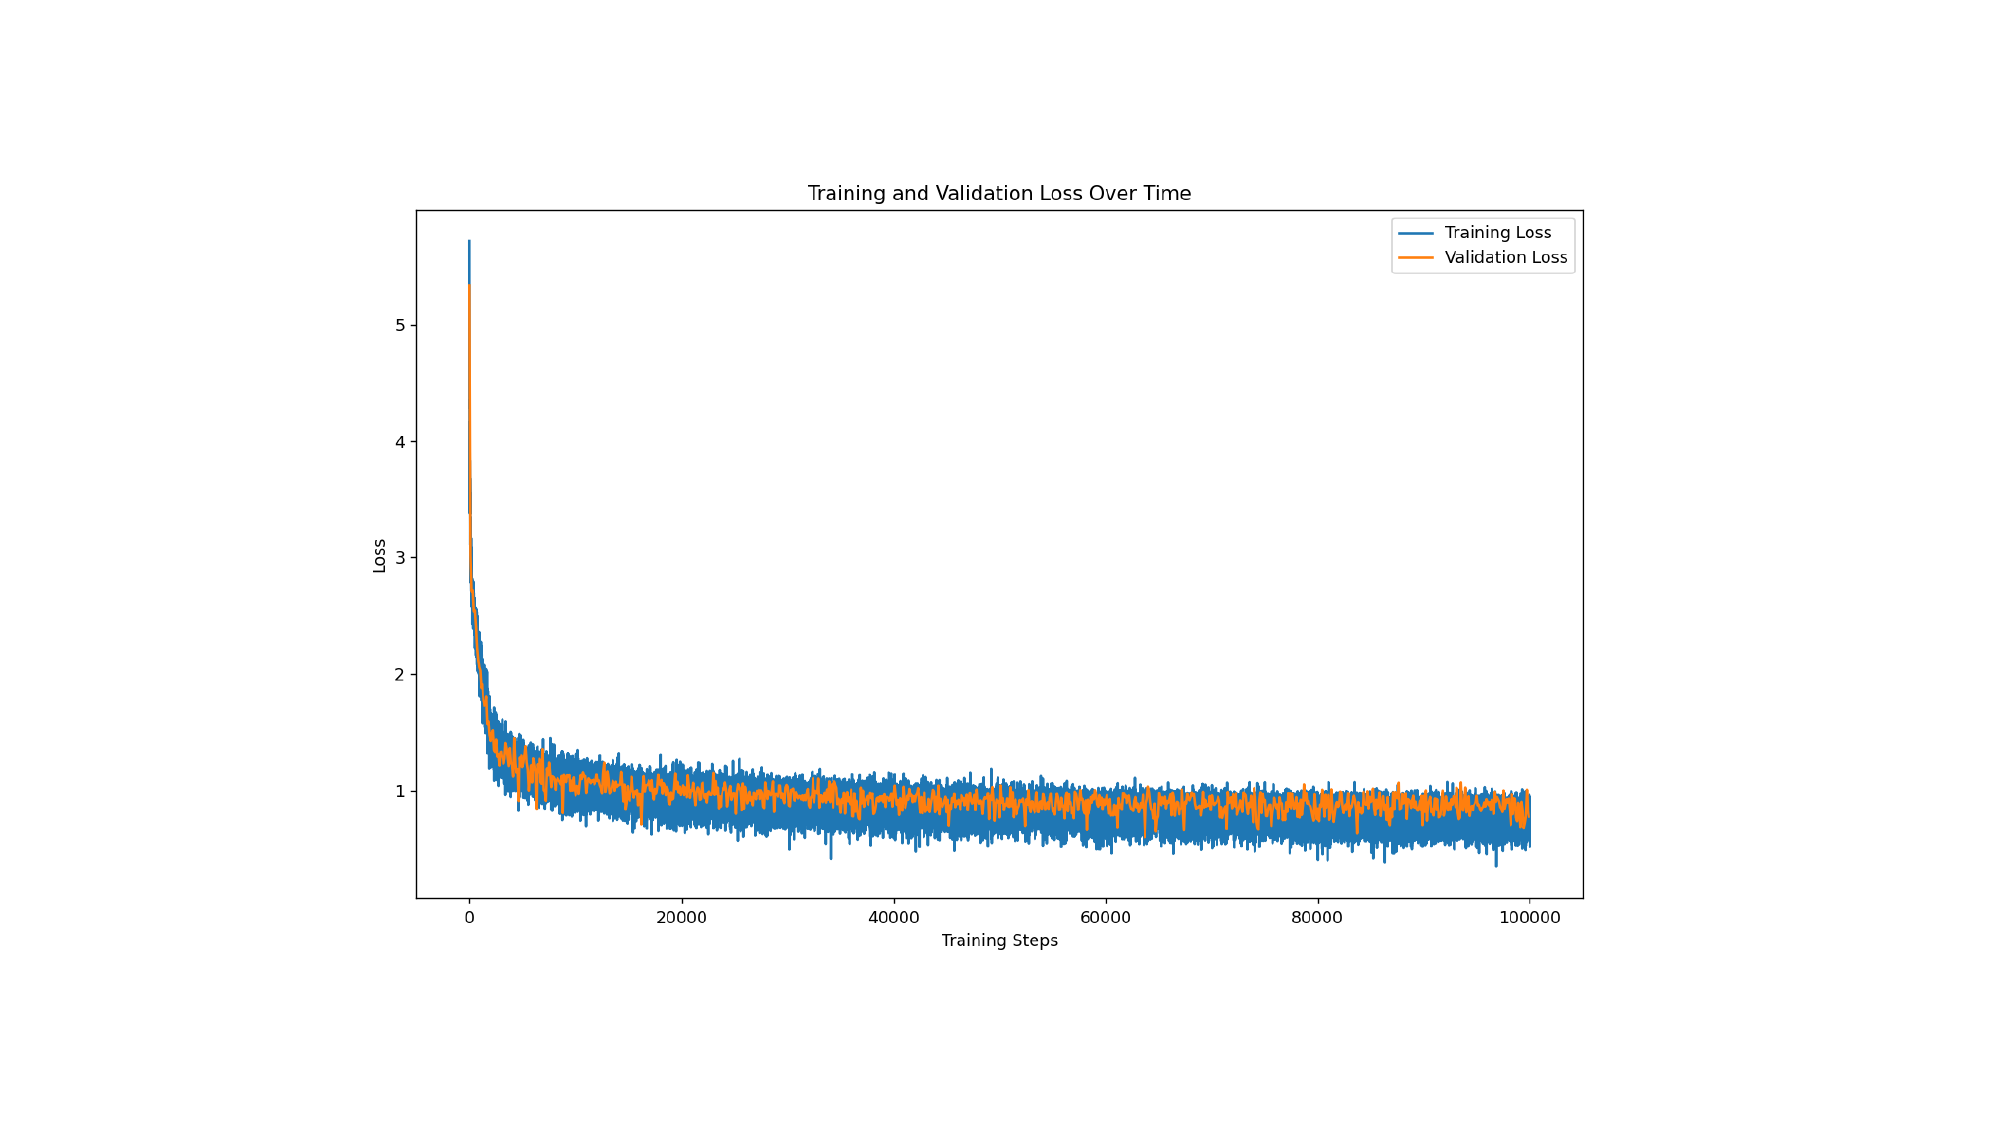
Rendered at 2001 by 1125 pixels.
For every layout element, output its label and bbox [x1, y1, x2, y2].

list [356, 166, 1708, 959]
